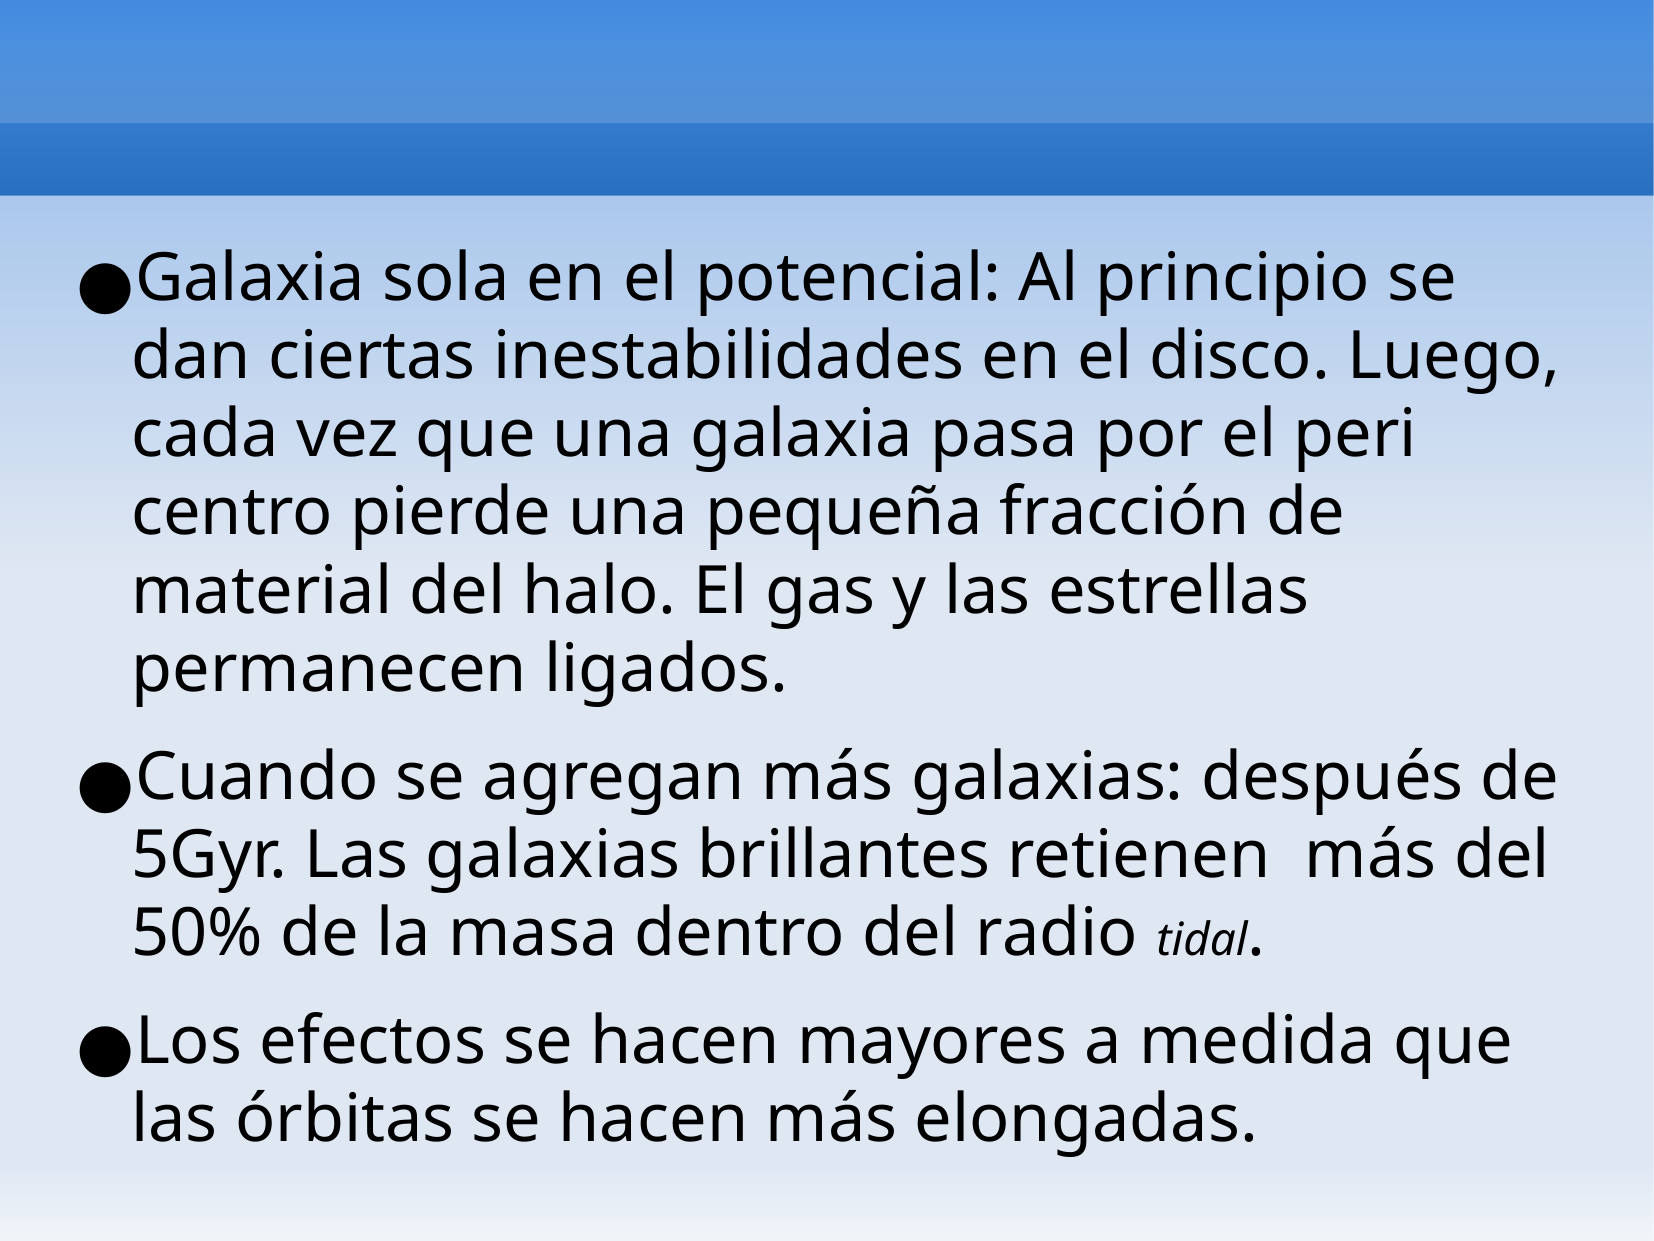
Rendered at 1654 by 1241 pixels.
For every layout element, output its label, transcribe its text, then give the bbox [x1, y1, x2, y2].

picture [0, 0, 1654, 1241]
list Galaxia sola en el potencial: Al principio se dan ciertas inestabilidades en el disco. Luego, cada vez que una galaxia pasa por el peri centro pierde una pequeña fracción de material del halo. El gas y las estrellas permanecen ligados. Cuando se agregan más galaxias: después de 5Gyr. Las galaxias brillantes retienen más del 50% de la masa dentro del radio tidal. Los efectos se hacen mayores a medida que las órbitas se hacen más elongadas. [76, 236, 1565, 1237]
